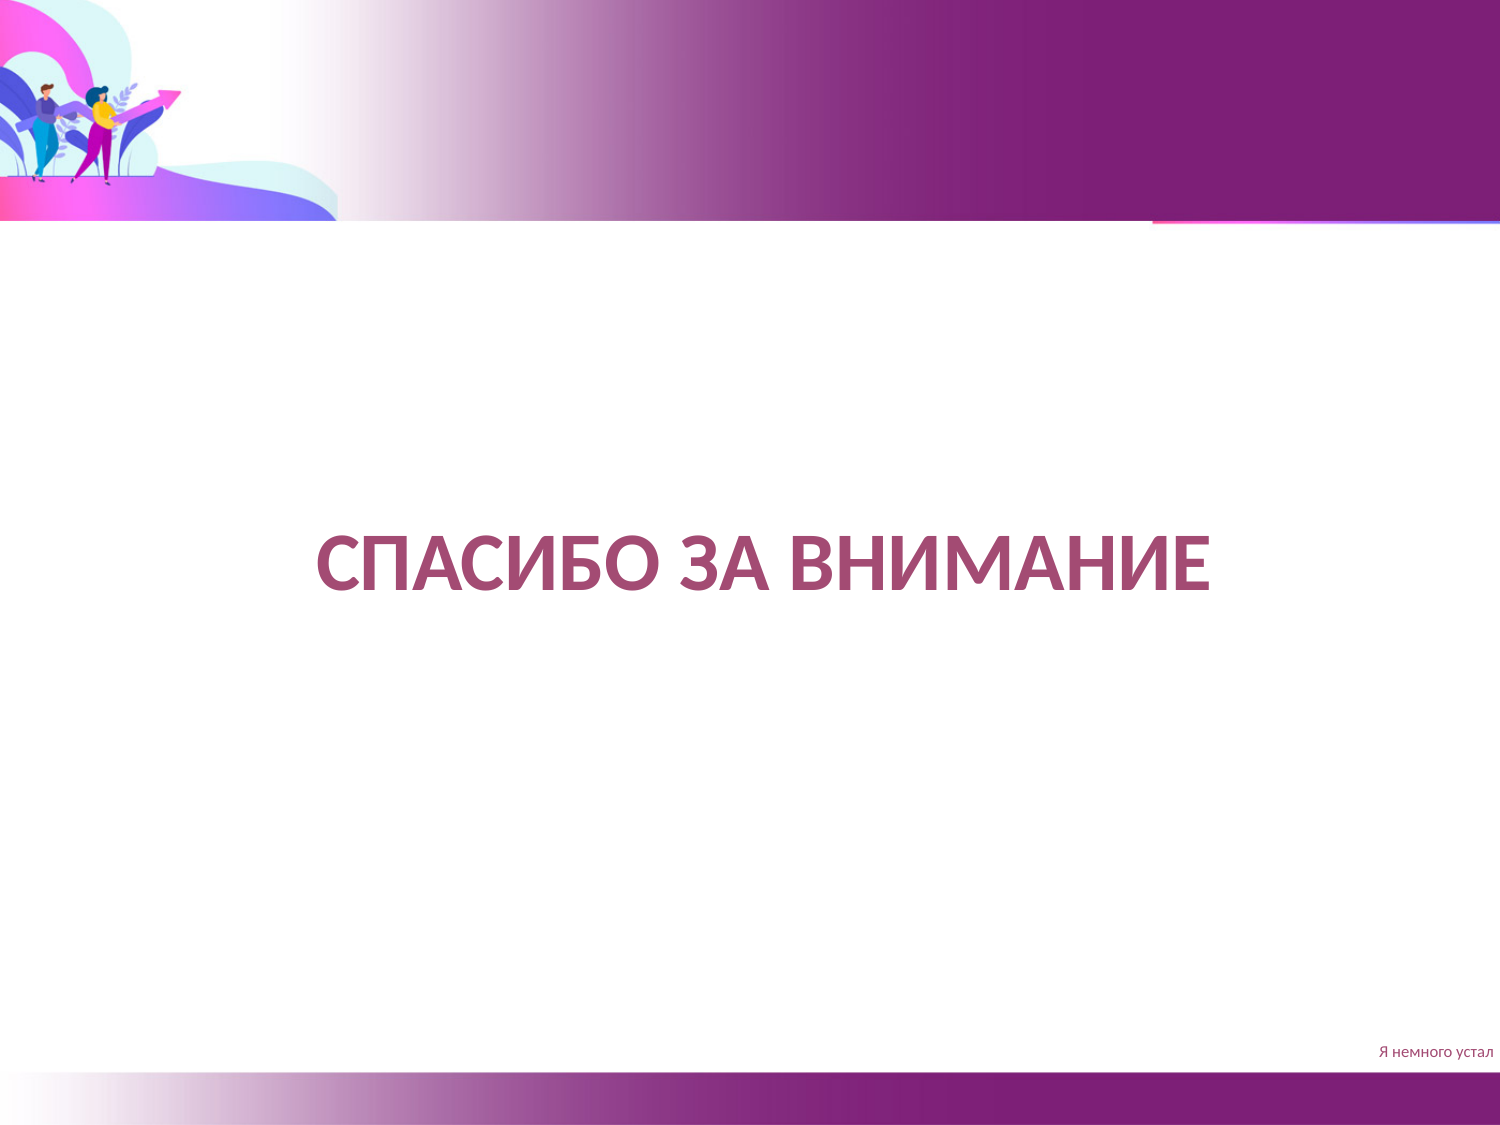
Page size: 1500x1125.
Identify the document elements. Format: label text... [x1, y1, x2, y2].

picture [0, 0, 1500, 1125]
list Я немного устал [1364, 822, 1500, 1069]
title СПАСИБО ЗА ВНИМАНИЕ [301, 499, 1240, 723]
